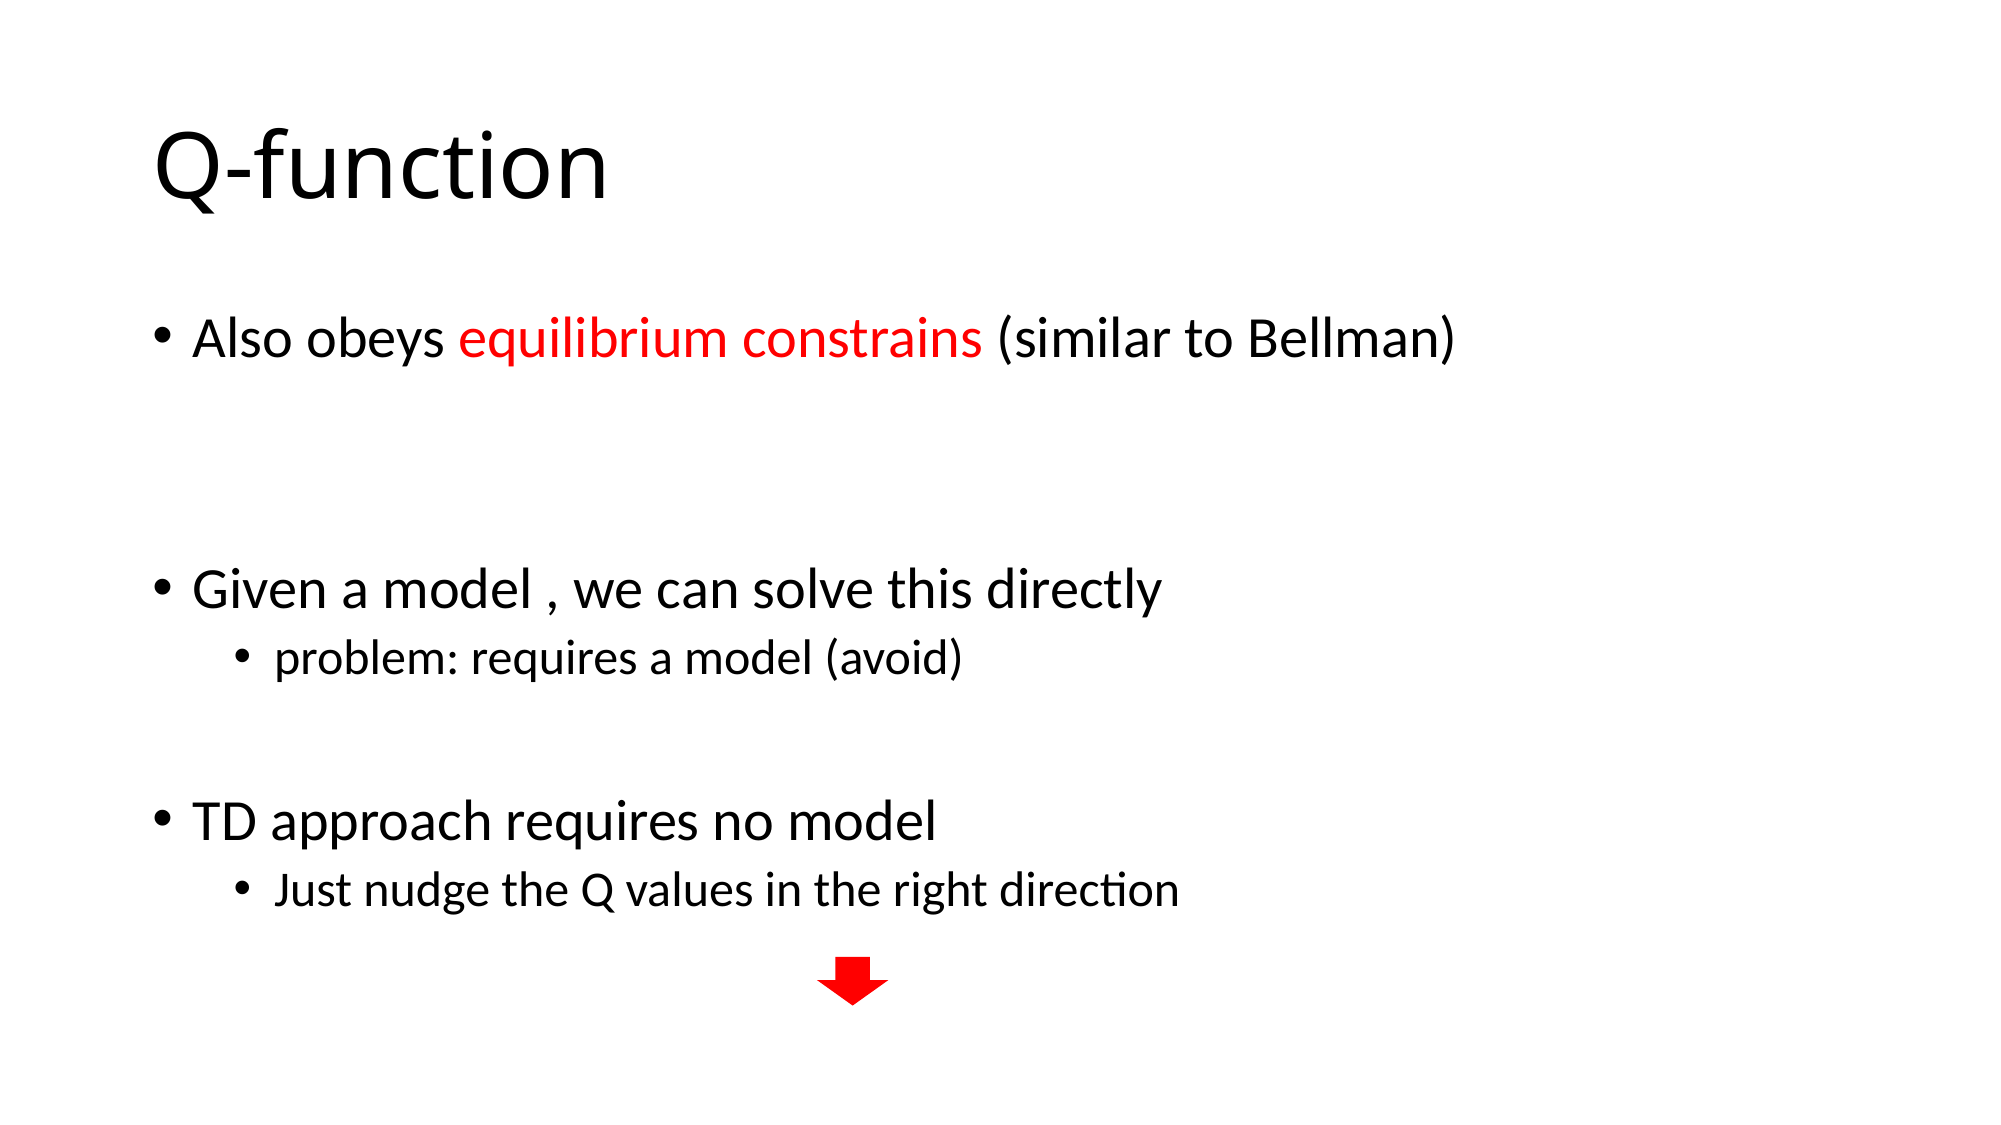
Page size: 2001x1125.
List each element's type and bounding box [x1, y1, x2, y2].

text_box [816, 956, 889, 1006]
